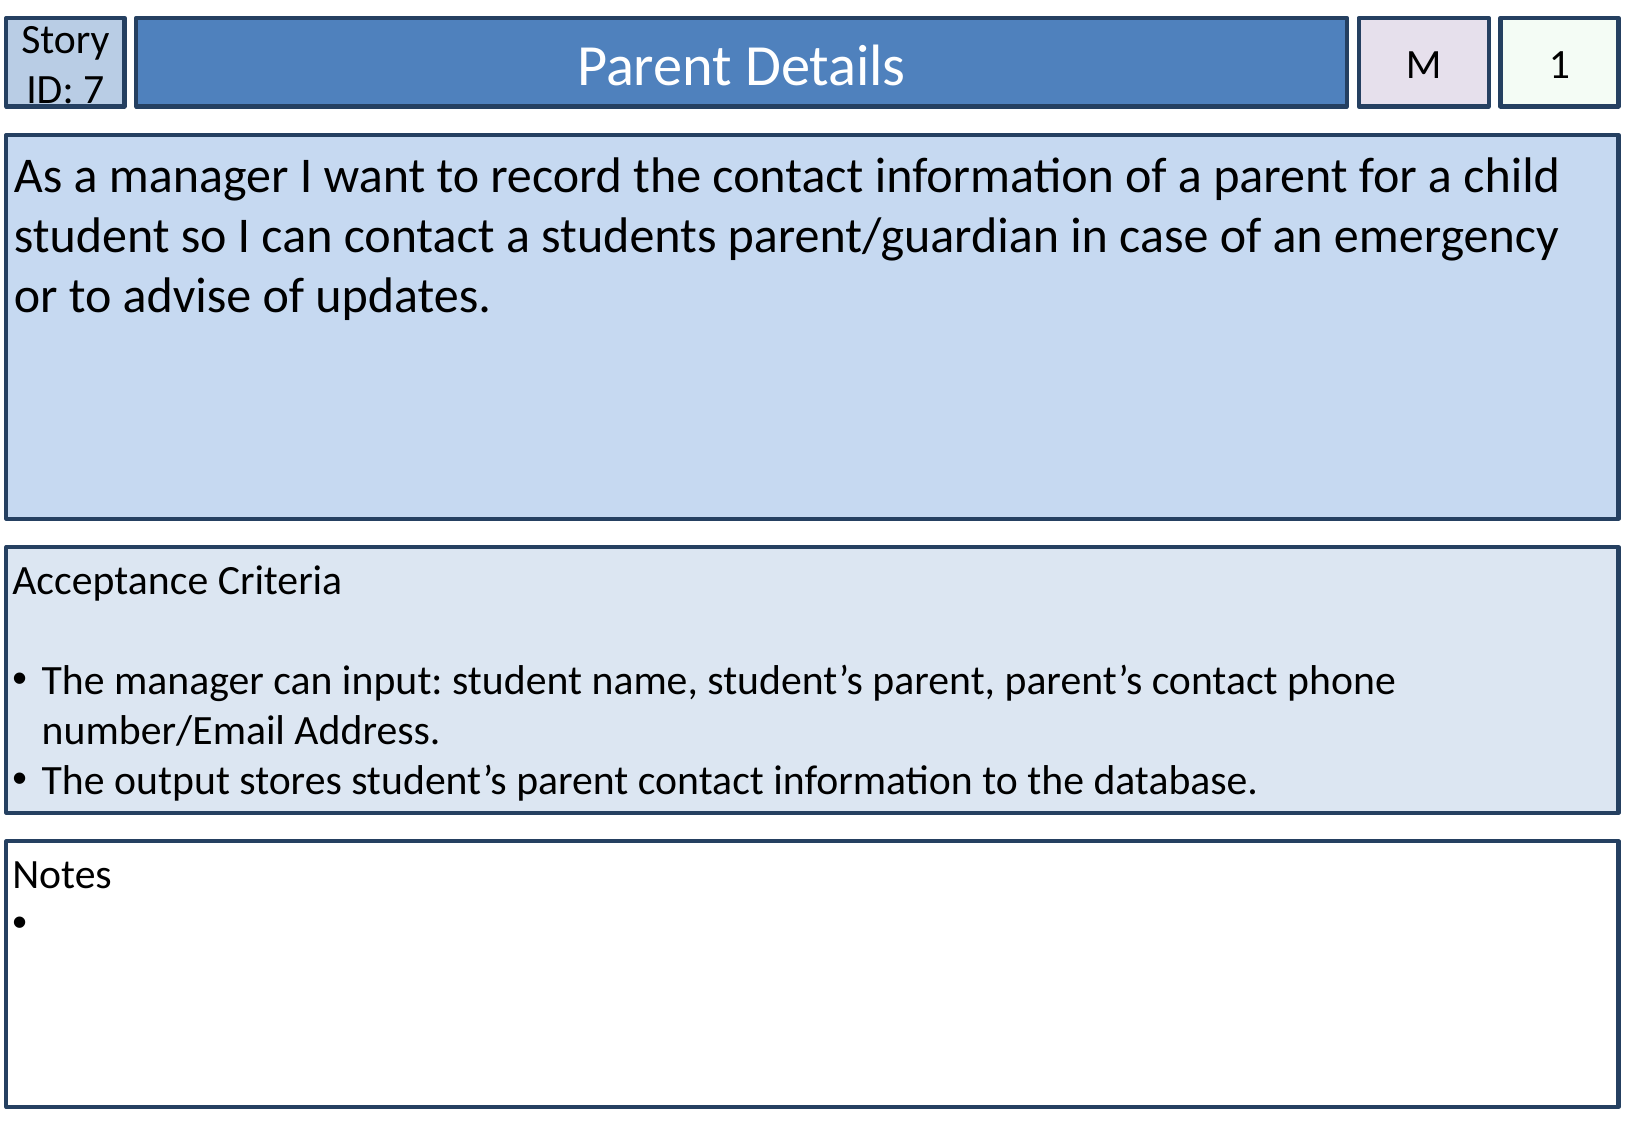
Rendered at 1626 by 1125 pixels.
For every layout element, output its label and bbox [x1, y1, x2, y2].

text_box [6, 546, 1619, 814]
text_box [6, 840, 1619, 1108]
text_box [1500, 17, 1619, 107]
text_box [1358, 17, 1489, 107]
text_box [6, 14, 125, 111]
text_box [6, 134, 1619, 519]
text_box [136, 17, 1348, 107]
